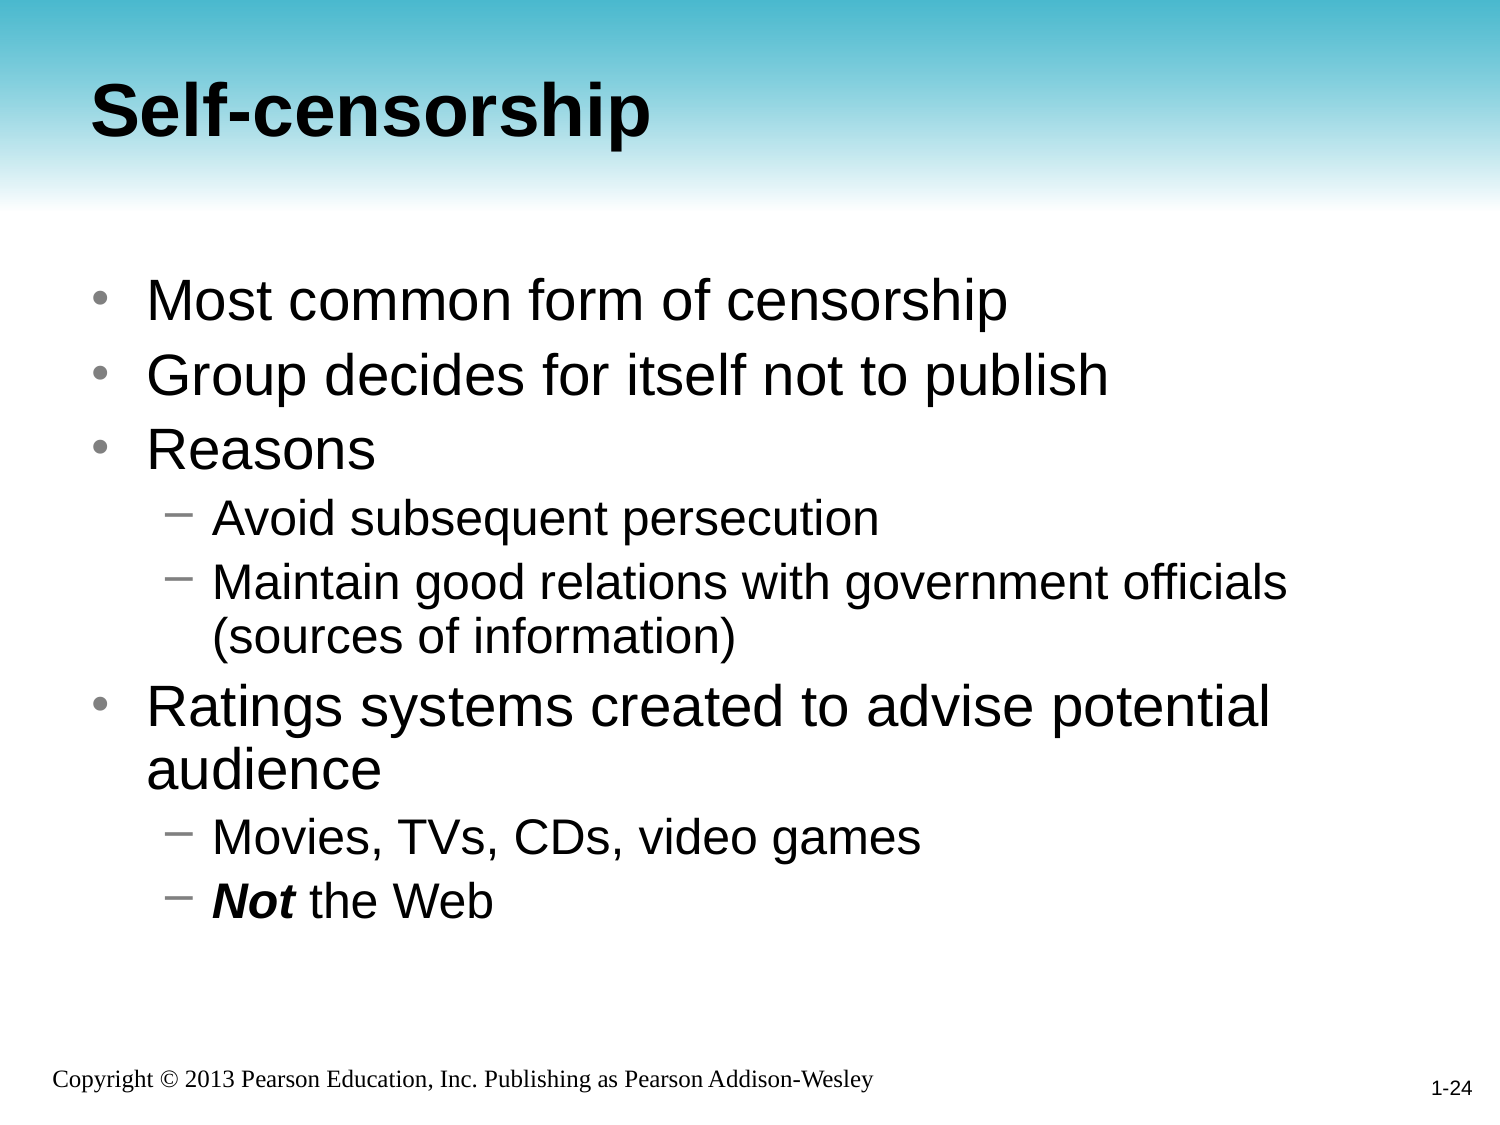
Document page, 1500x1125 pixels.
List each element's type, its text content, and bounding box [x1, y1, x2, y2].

list Most common form of censorship Group decides for itself not to publish Reasons Avoid subsequent persecution Maintain good relations with government officials (sources of information) Ratings systems created to advise potential audience Movies, TVs, CDs, video games Not the Web [74, 262, 1438, 938]
slide_number 1-24 [1174, 1049, 1488, 1125]
title Self-censorship [74, 12, 1438, 201]
